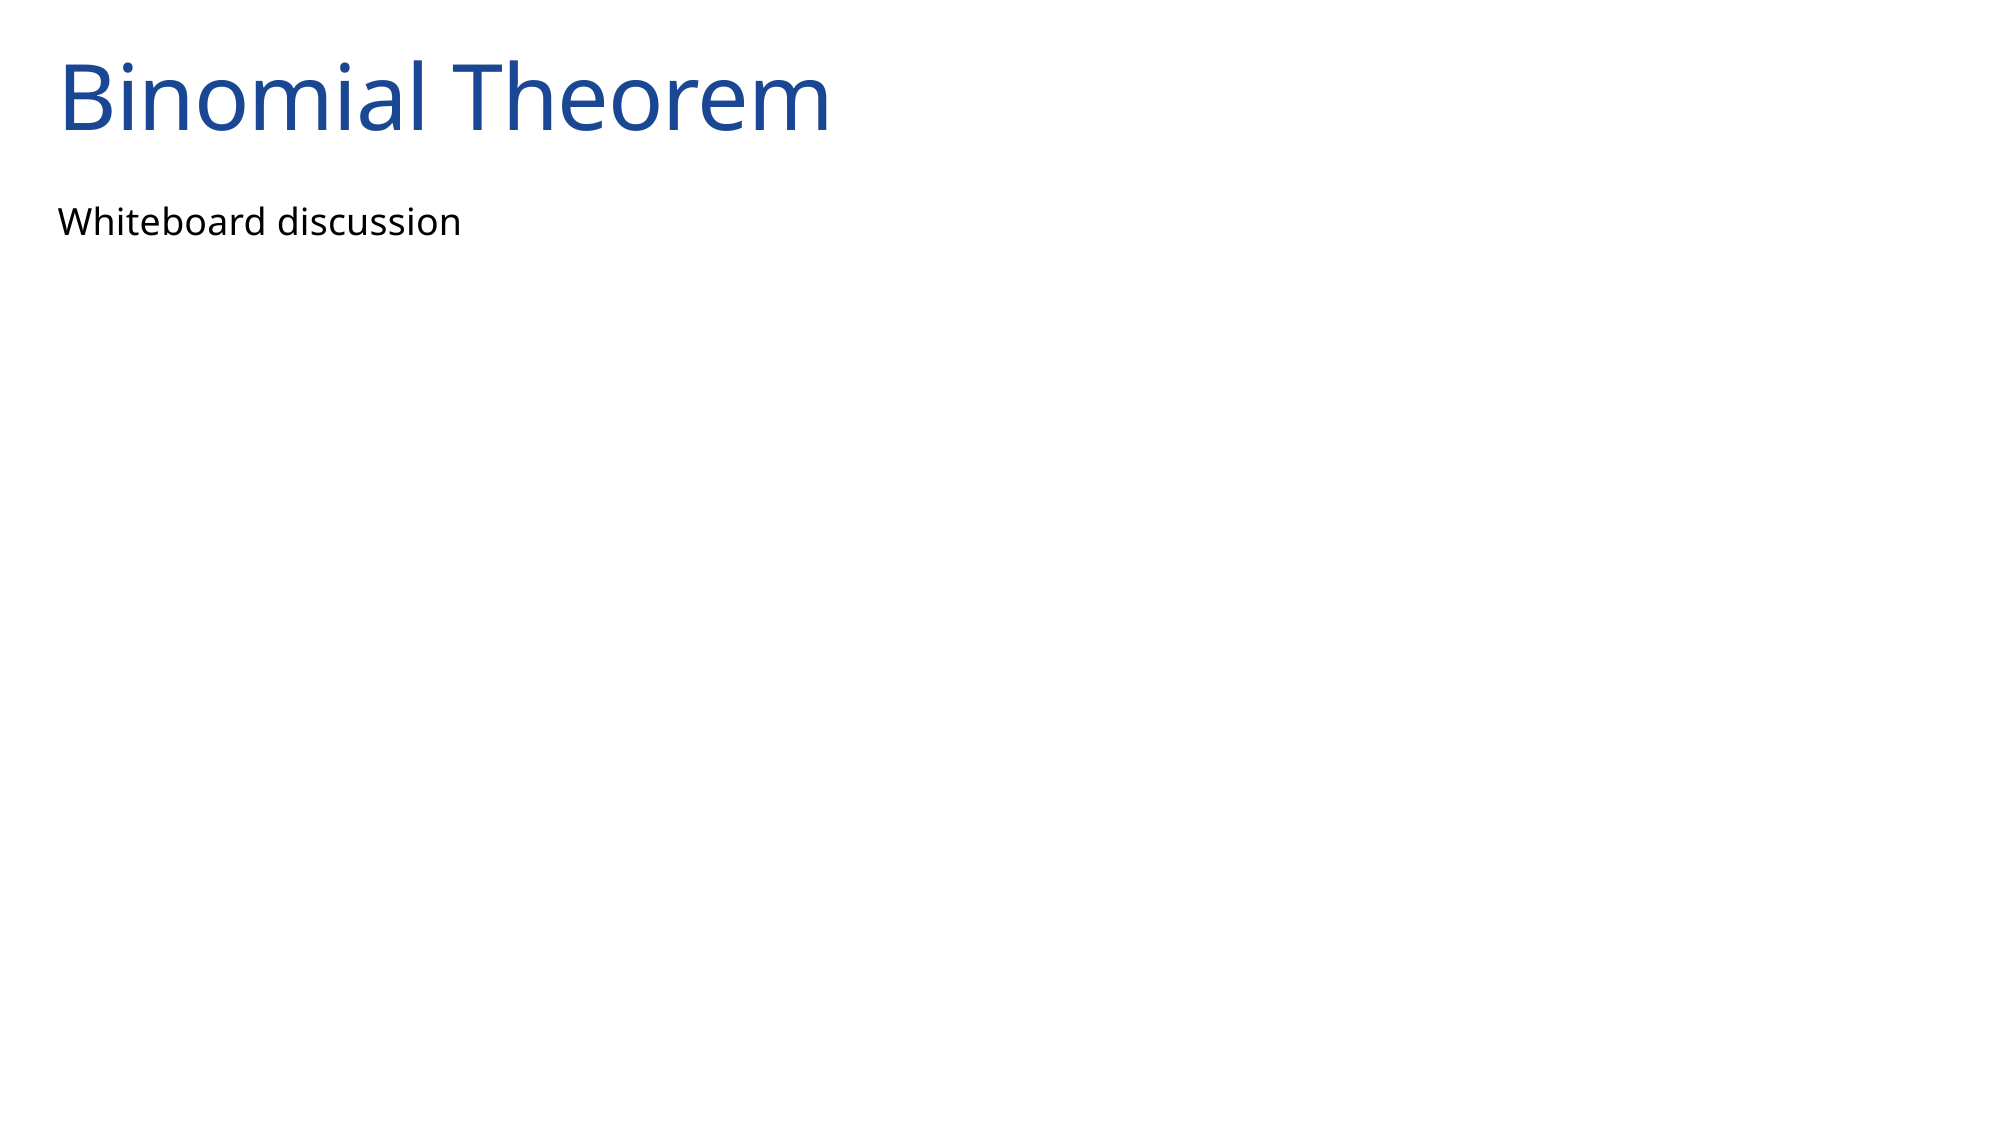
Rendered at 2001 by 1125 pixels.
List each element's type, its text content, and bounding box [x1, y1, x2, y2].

title Binomial Theorem [42, 38, 1955, 158]
list Whiteboard discussion [42, 193, 1955, 1028]
